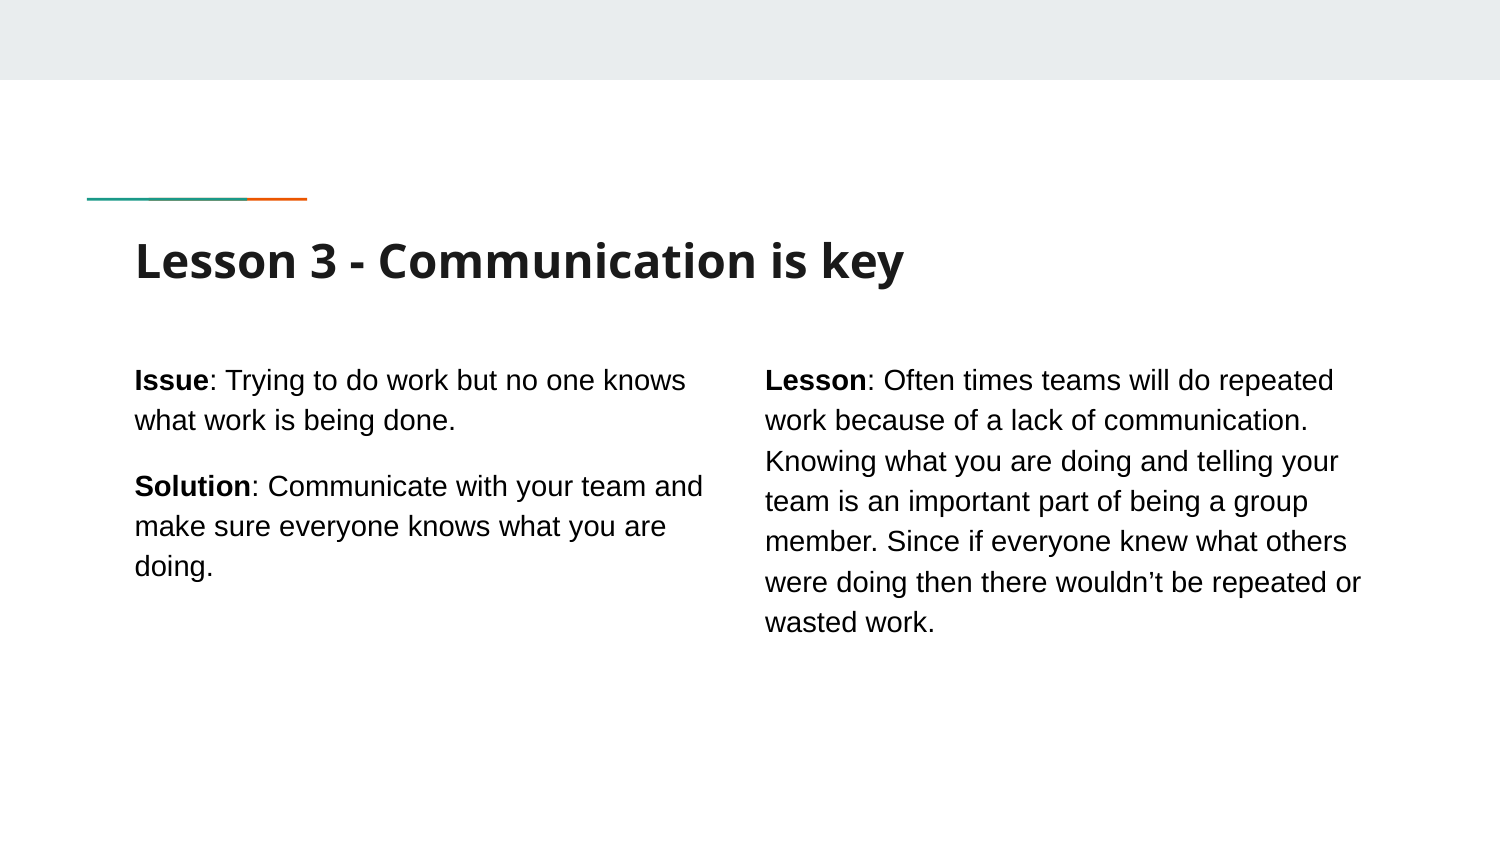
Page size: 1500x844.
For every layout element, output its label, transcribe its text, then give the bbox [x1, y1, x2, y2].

list Lesson: Often times teams will do repeated work because of a lack of communication. Knowing what you are doing and telling your team is an important part of being a group member. Since if everyone knew what others were doing then there wouldn’t be repeated or wasted work. [750, 341, 1381, 712]
list Issue: Trying to do work but no one knows what work is being done. Solution: Communicate with your team and make sure everyone knows what you are doing. [119, 341, 750, 712]
title Lesson 3 - Communication is key [119, 216, 1381, 305]
